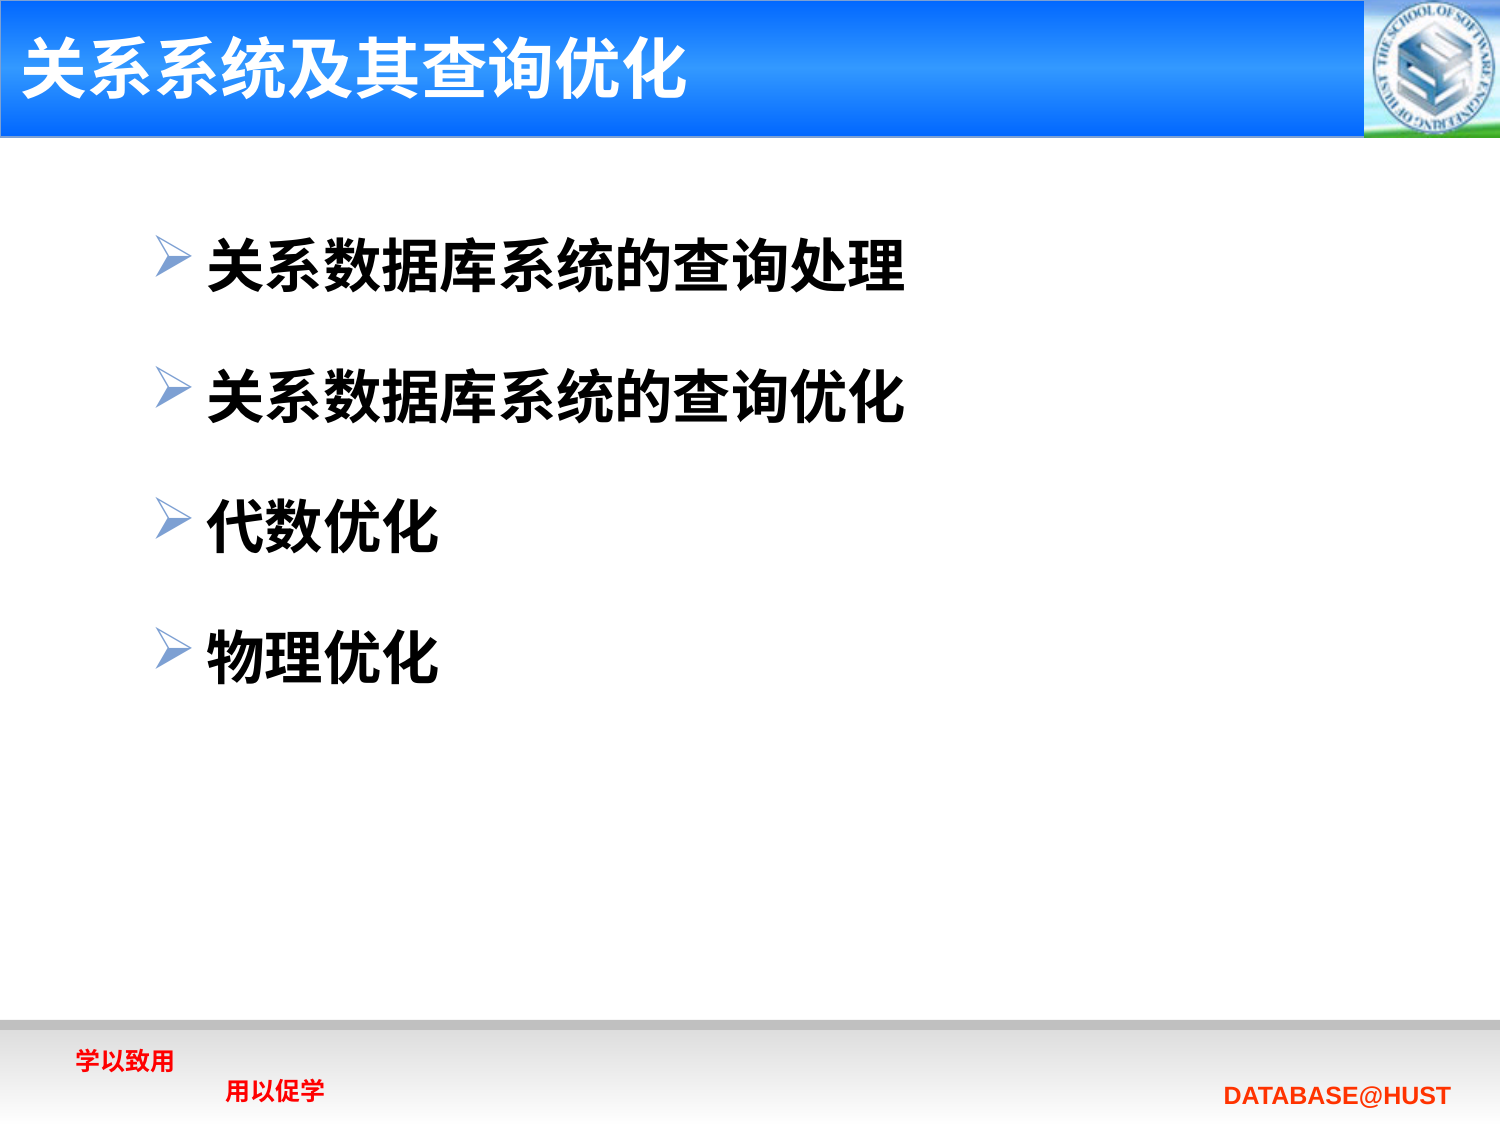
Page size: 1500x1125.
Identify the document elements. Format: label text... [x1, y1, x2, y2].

title 关系系统及其查询优化 [5, 19, 1356, 126]
list 关系数据库系统的查询处理 关系数据库系统的查询优化 代数优化 物理优化 [135, 172, 1140, 752]
picture [1364, 0, 1500, 138]
